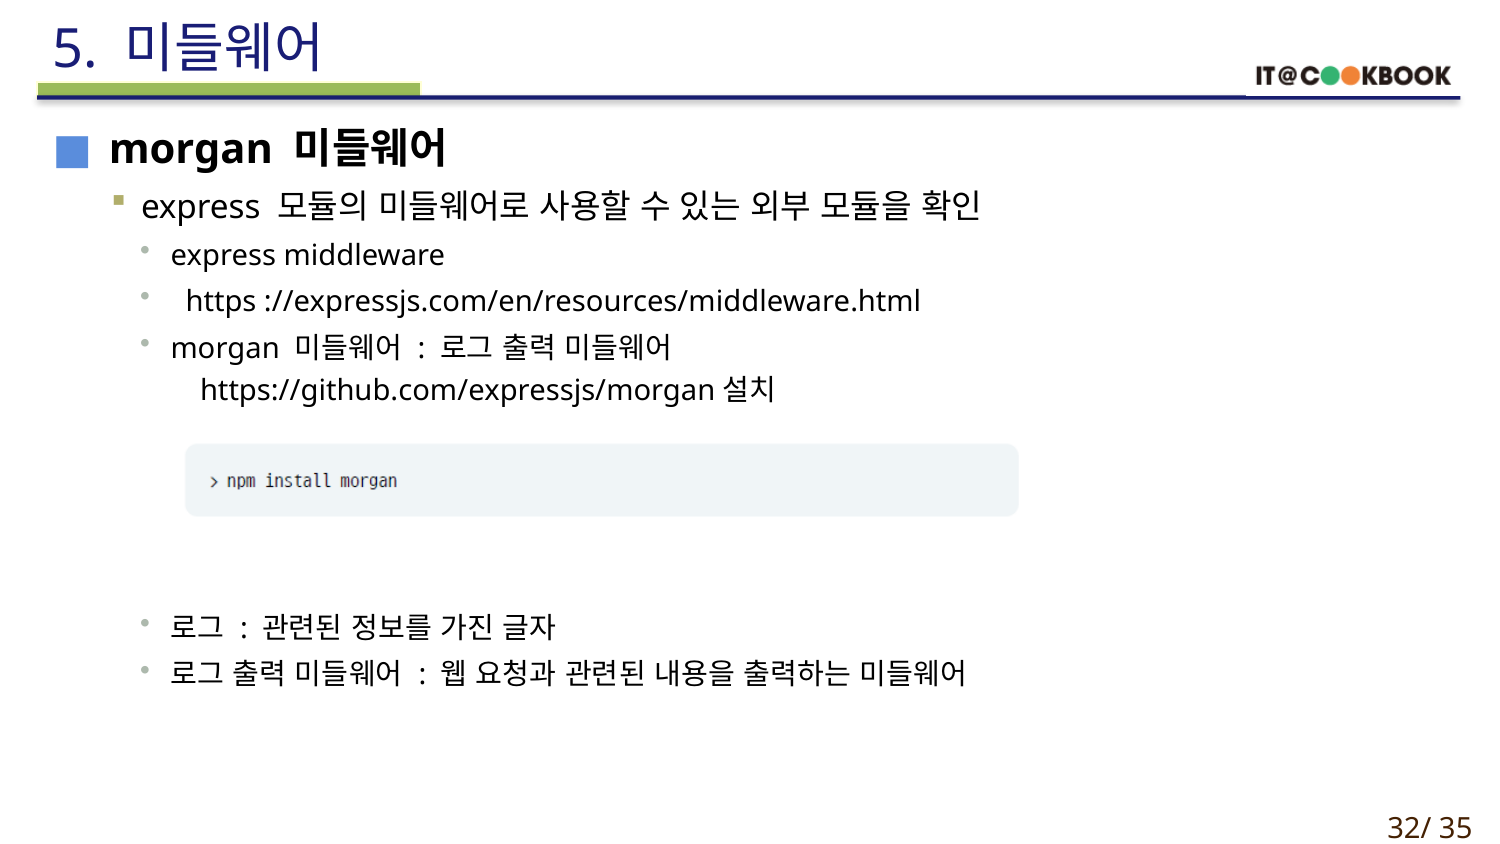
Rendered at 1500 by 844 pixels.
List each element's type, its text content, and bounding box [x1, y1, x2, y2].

list morgan 미들웨어 express 모듈의 미들웨어로 사용할 수 있는 외부 모듈을 확인 express middleware https ://expressjs.com/en/resources/middleware.html morgan 미들웨어 : 로그 출력 미들웨어 https://github.com/expressjs/morgan설치 로그 : 관련된 정보를 가진 글자 로그 출력 미들웨어 : 웹 요청과 관련된 내용을 출력하는 미들웨어 [37, 114, 1463, 818]
title 5. 미들웨어 [37, 10, 1278, 82]
picture [173, 433, 1034, 526]
picture [1246, 57, 1463, 96]
